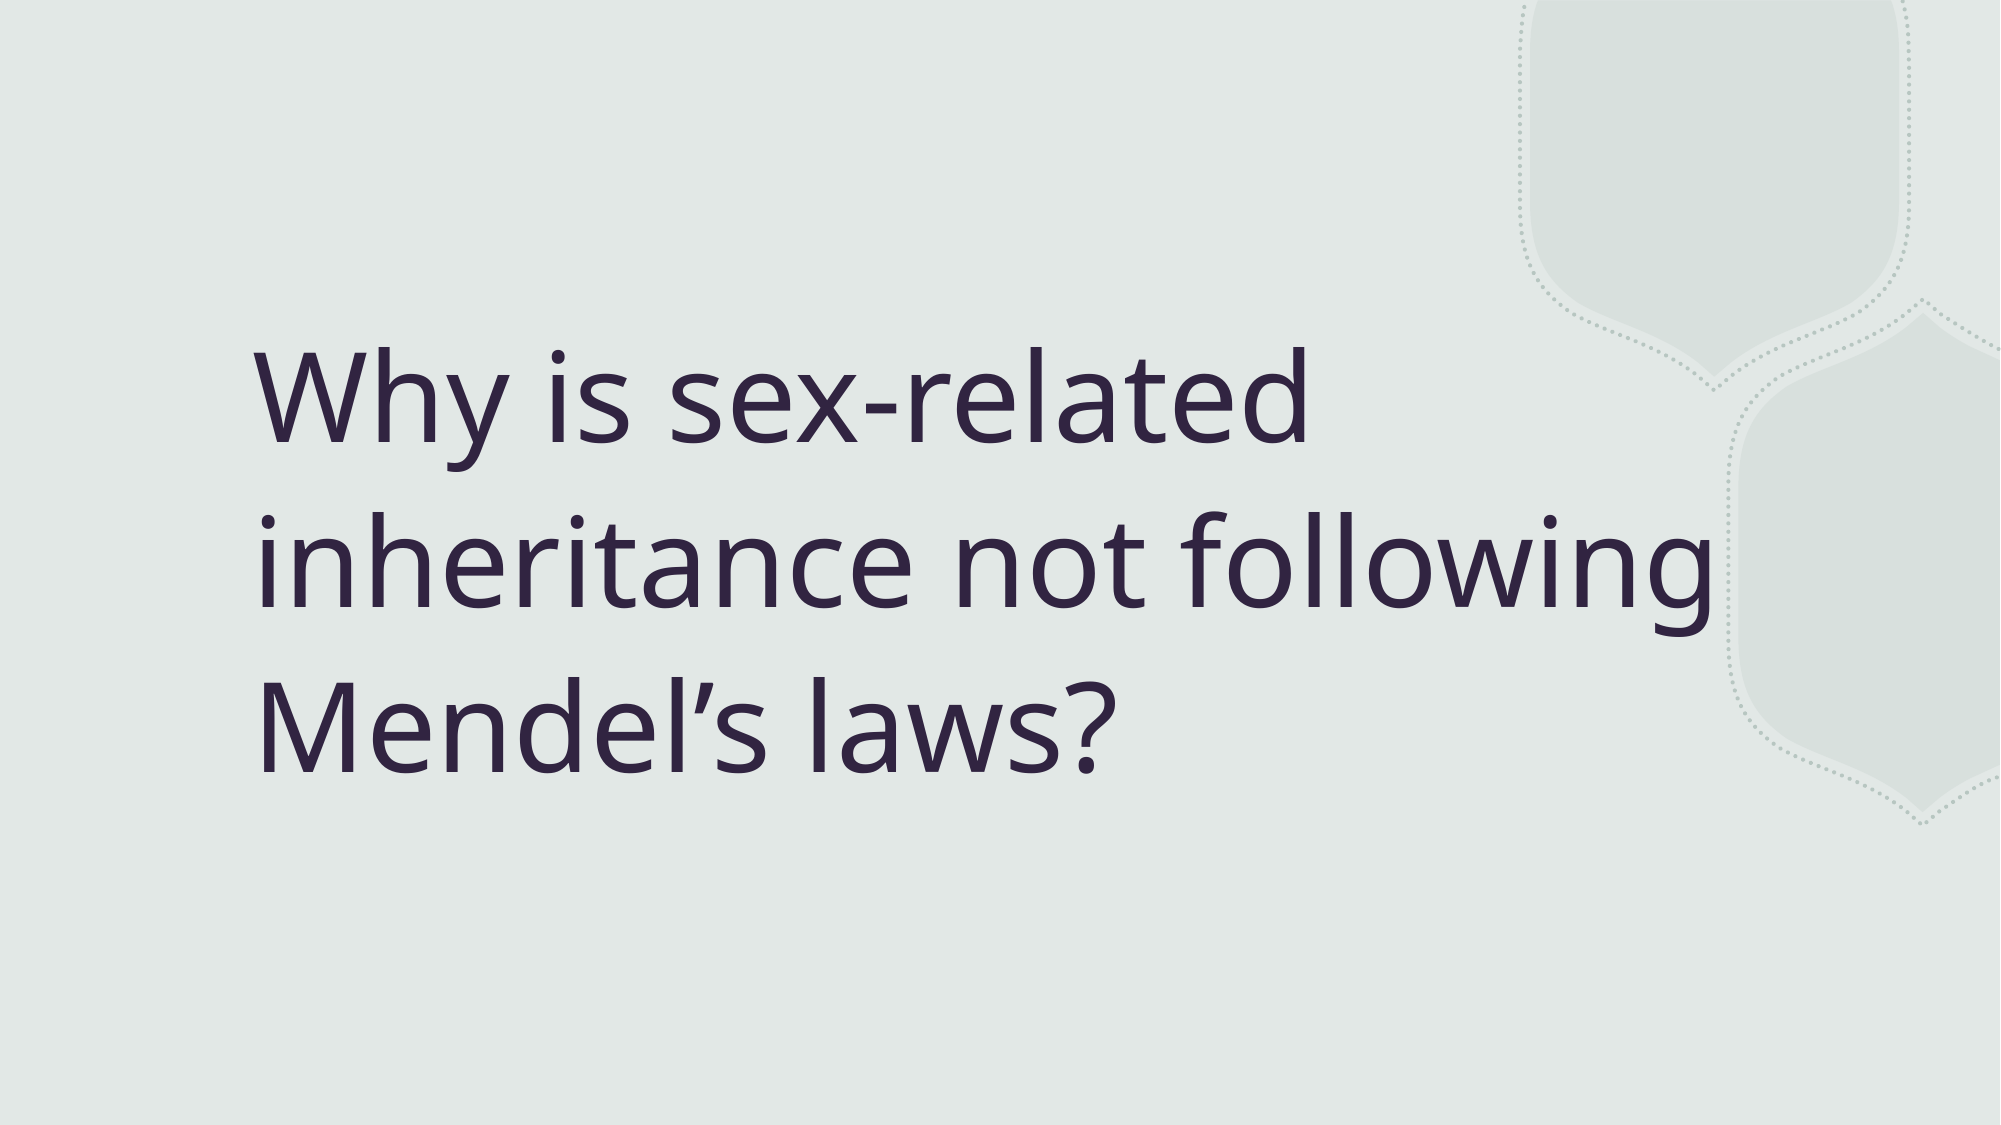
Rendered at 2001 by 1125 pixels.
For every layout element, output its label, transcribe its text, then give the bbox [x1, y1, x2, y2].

list Why is sex-related inheritance not following Mendel’s laws? [237, 295, 1915, 894]
